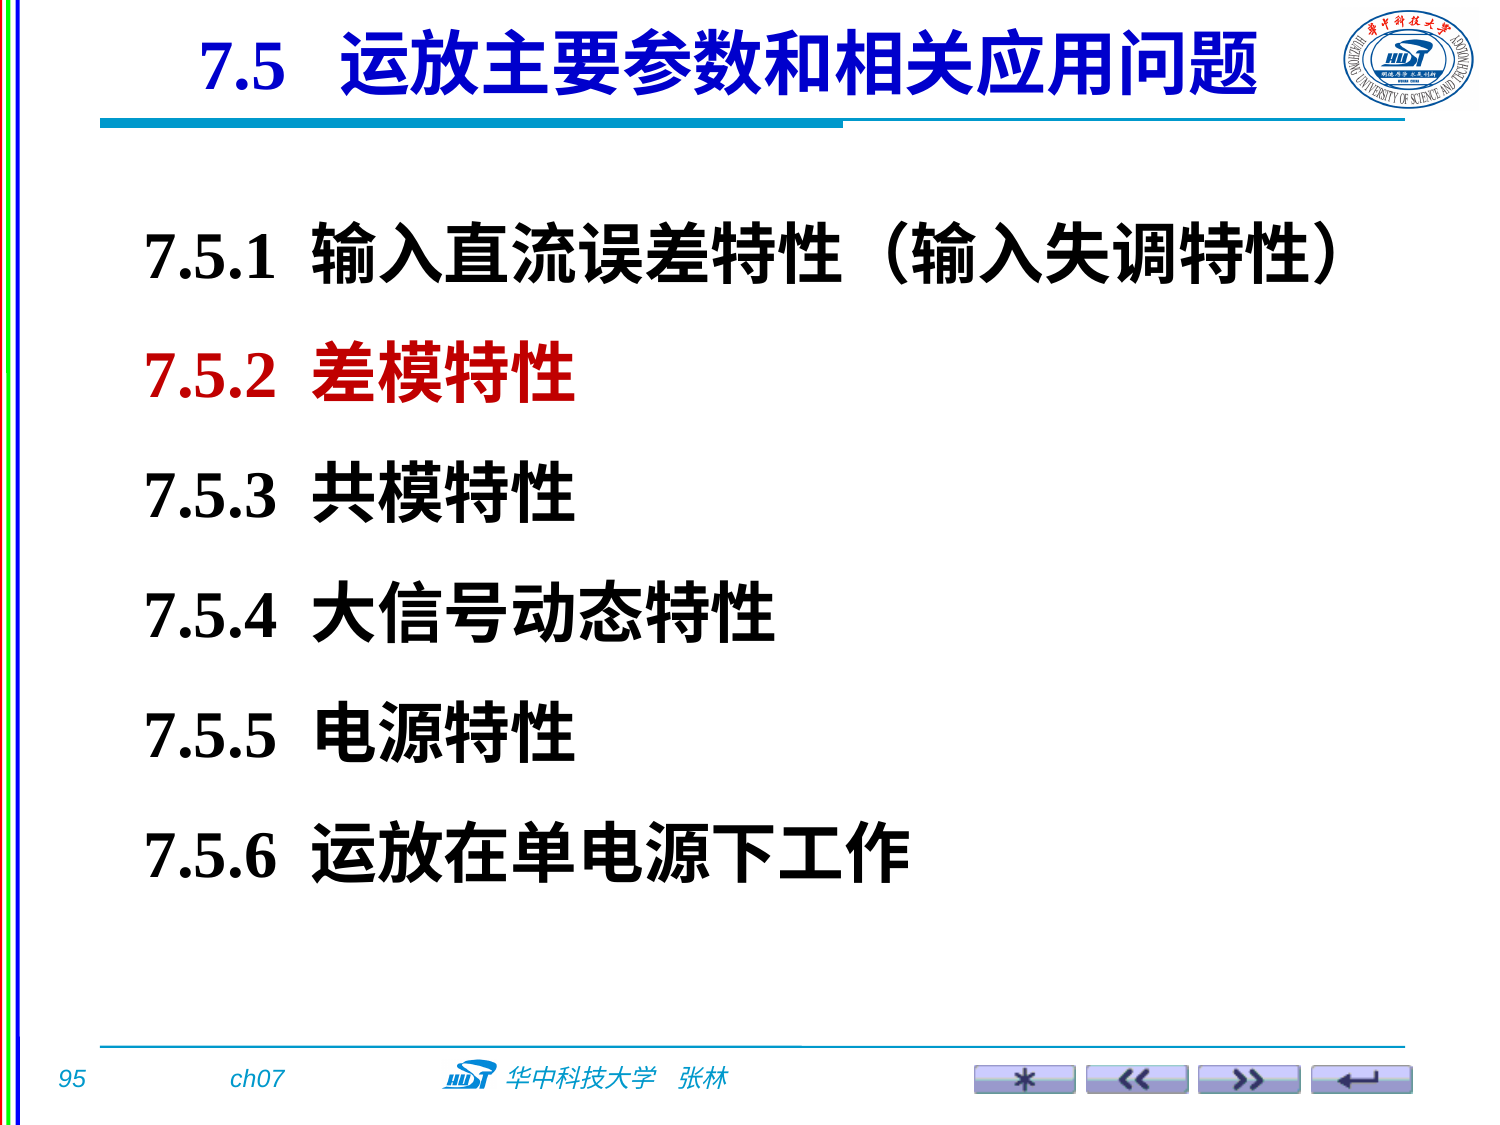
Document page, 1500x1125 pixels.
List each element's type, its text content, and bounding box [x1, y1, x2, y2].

picture [974, 1065, 1076, 1094]
picture [441, 1059, 497, 1089]
picture [1311, 1065, 1413, 1094]
picture [1198, 1065, 1301, 1094]
text_box 7.5.1 输入直流误差特性（输入失调特性） 7.5.2 差模特性 7.5.3 共模特性 7.5.4 大信号动态特性 7.5.5 电源特性 7.5.6 运放在单电源下工作 [128, 163, 1442, 899]
picture [1086, 1065, 1189, 1094]
picture [1340, 7, 1479, 111]
text_box 7.5 运放主要参数和相关应用问题 [93, 11, 1364, 112]
